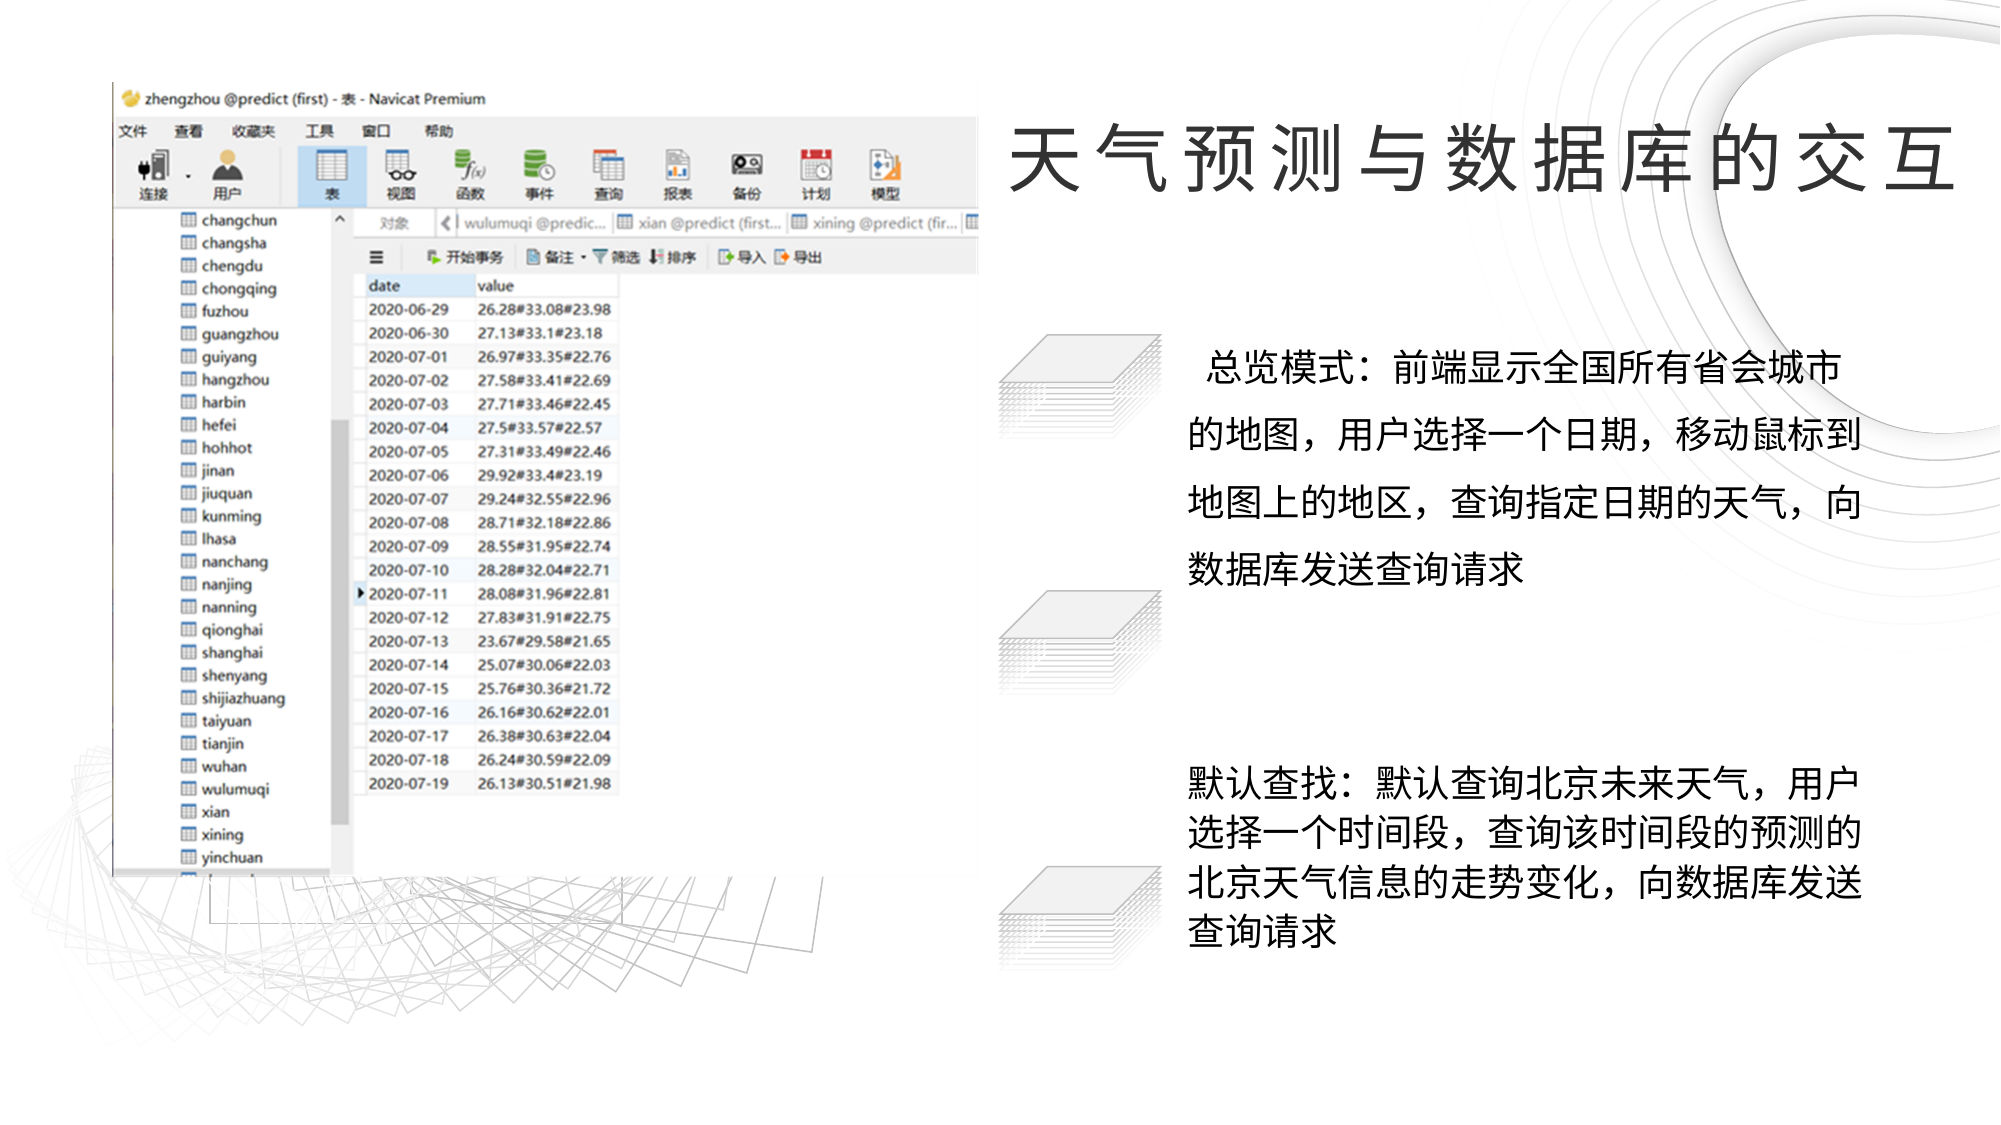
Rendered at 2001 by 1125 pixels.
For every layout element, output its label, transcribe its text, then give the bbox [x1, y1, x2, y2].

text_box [6, 281, 936, 1047]
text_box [999, 334, 1161, 444]
text_box 天气预测与数据库的交互 [999, 104, 1372, 210]
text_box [999, 590, 1161, 700]
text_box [1372, 0, 2000, 773]
picture [112, 82, 981, 880]
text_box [999, 866, 1161, 976]
text_box 默认查找：默认查询北京未来天气，用户选择一个时间段，查询该时间段的预测的北京天气信息的走势变化，向数据库发送查询请求 [1180, 636, 1871, 961]
text_box 总览模式：前端显示全国所有省会城市的地图，用户选择一个日期，移动鼠标到地图上的地区，查询指定日期的天气，向数据库发送查询请求 [1180, 313, 1372, 599]
